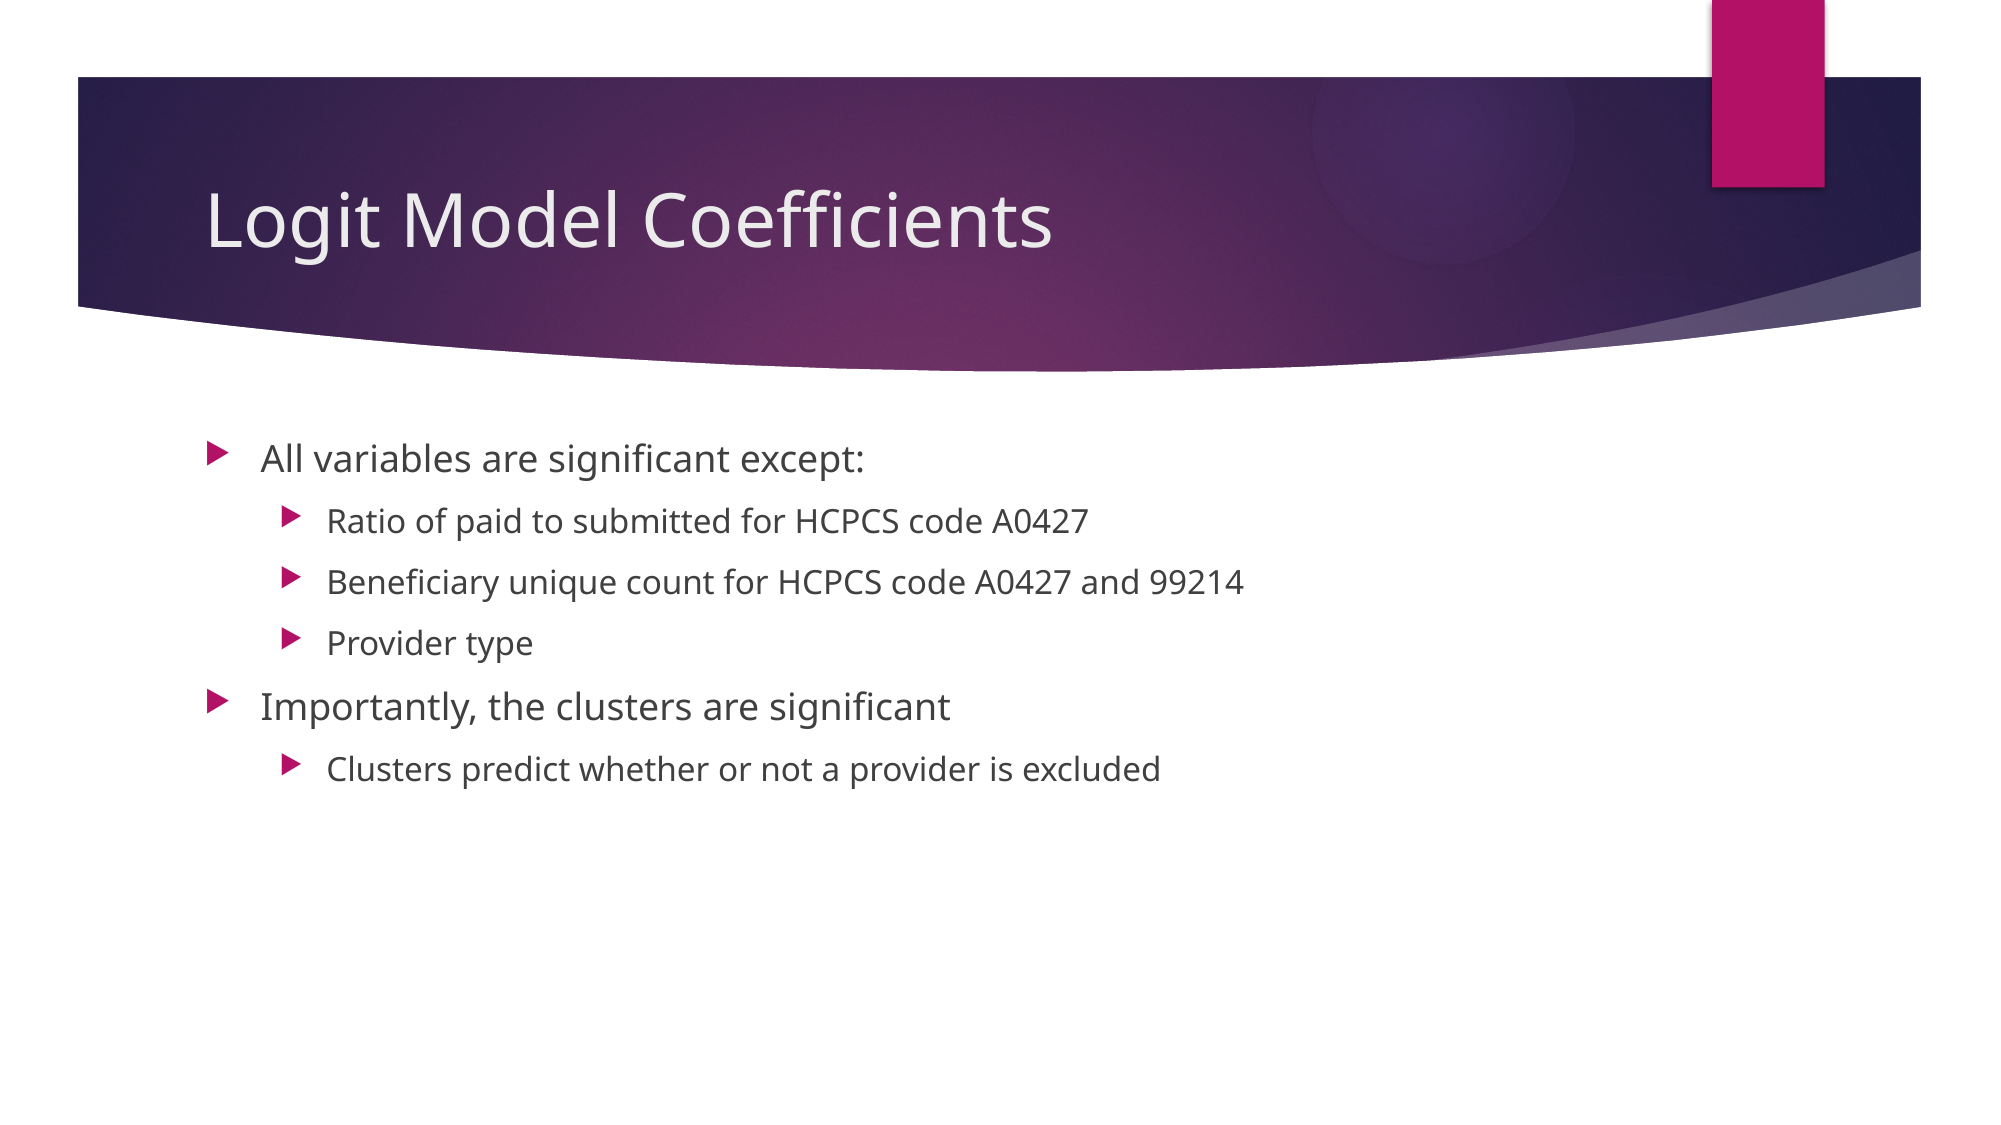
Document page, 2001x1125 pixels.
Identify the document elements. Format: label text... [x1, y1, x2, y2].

title Logit Model Coefficients [189, 159, 1627, 276]
list All variables are significant except: Ratio of paid to submitted for HCPCS code A0427 Beneficiary unique count for HCPCS code A0427 and 99214 Provider type Importantly, the clusters are significant Clusters predict whether or not a provider is excluded [189, 427, 1638, 988]
